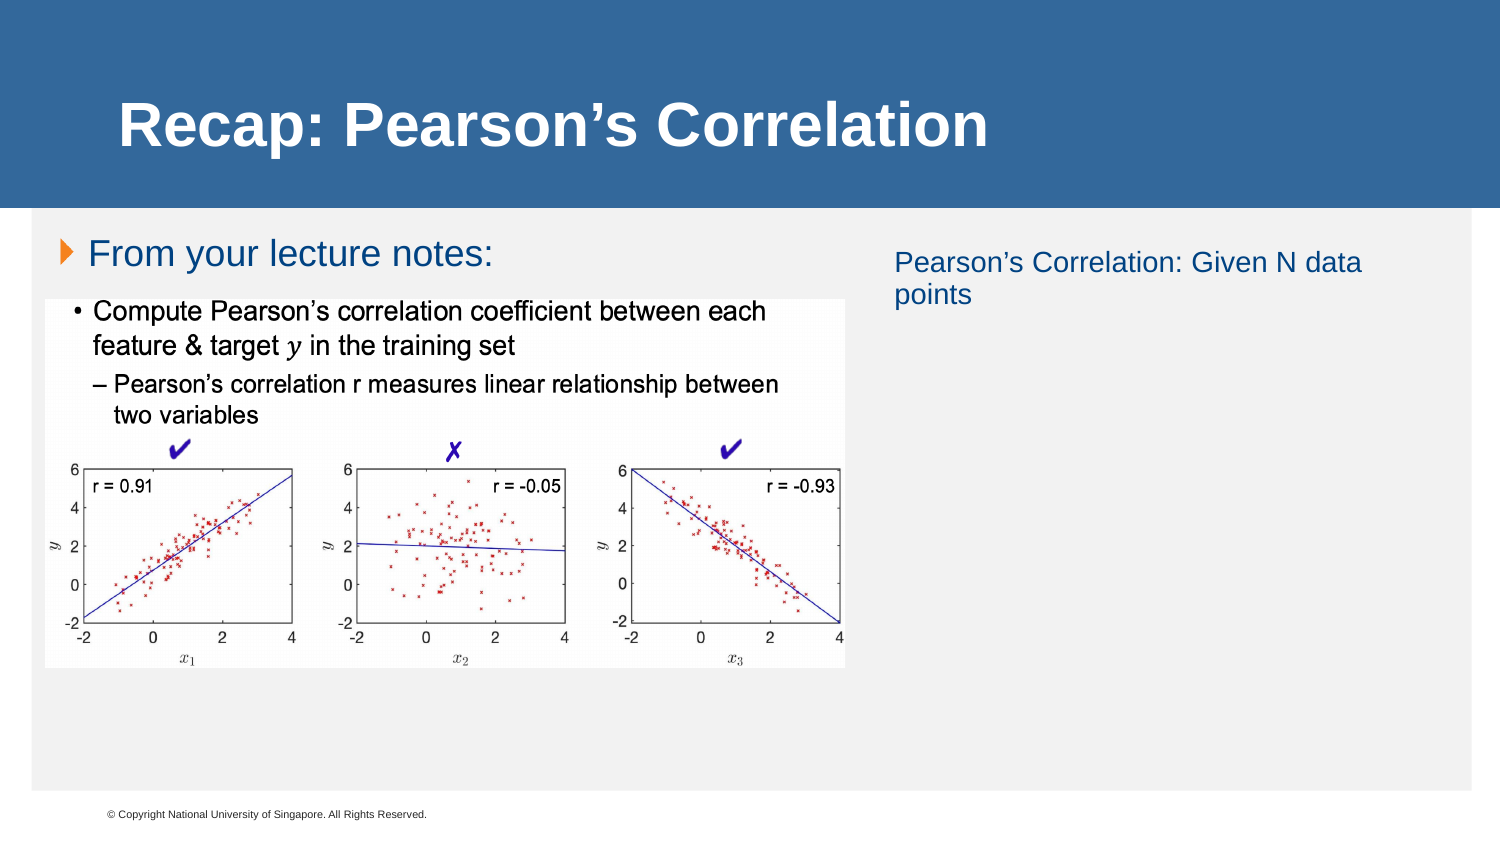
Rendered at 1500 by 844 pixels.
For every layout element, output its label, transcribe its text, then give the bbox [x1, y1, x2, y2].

picture [60, 238, 74, 265]
title Recap: Pearson’s Correlation [103, 44, 1397, 208]
picture [44, 295, 846, 668]
list From your lecture notes: [45, 226, 870, 296]
